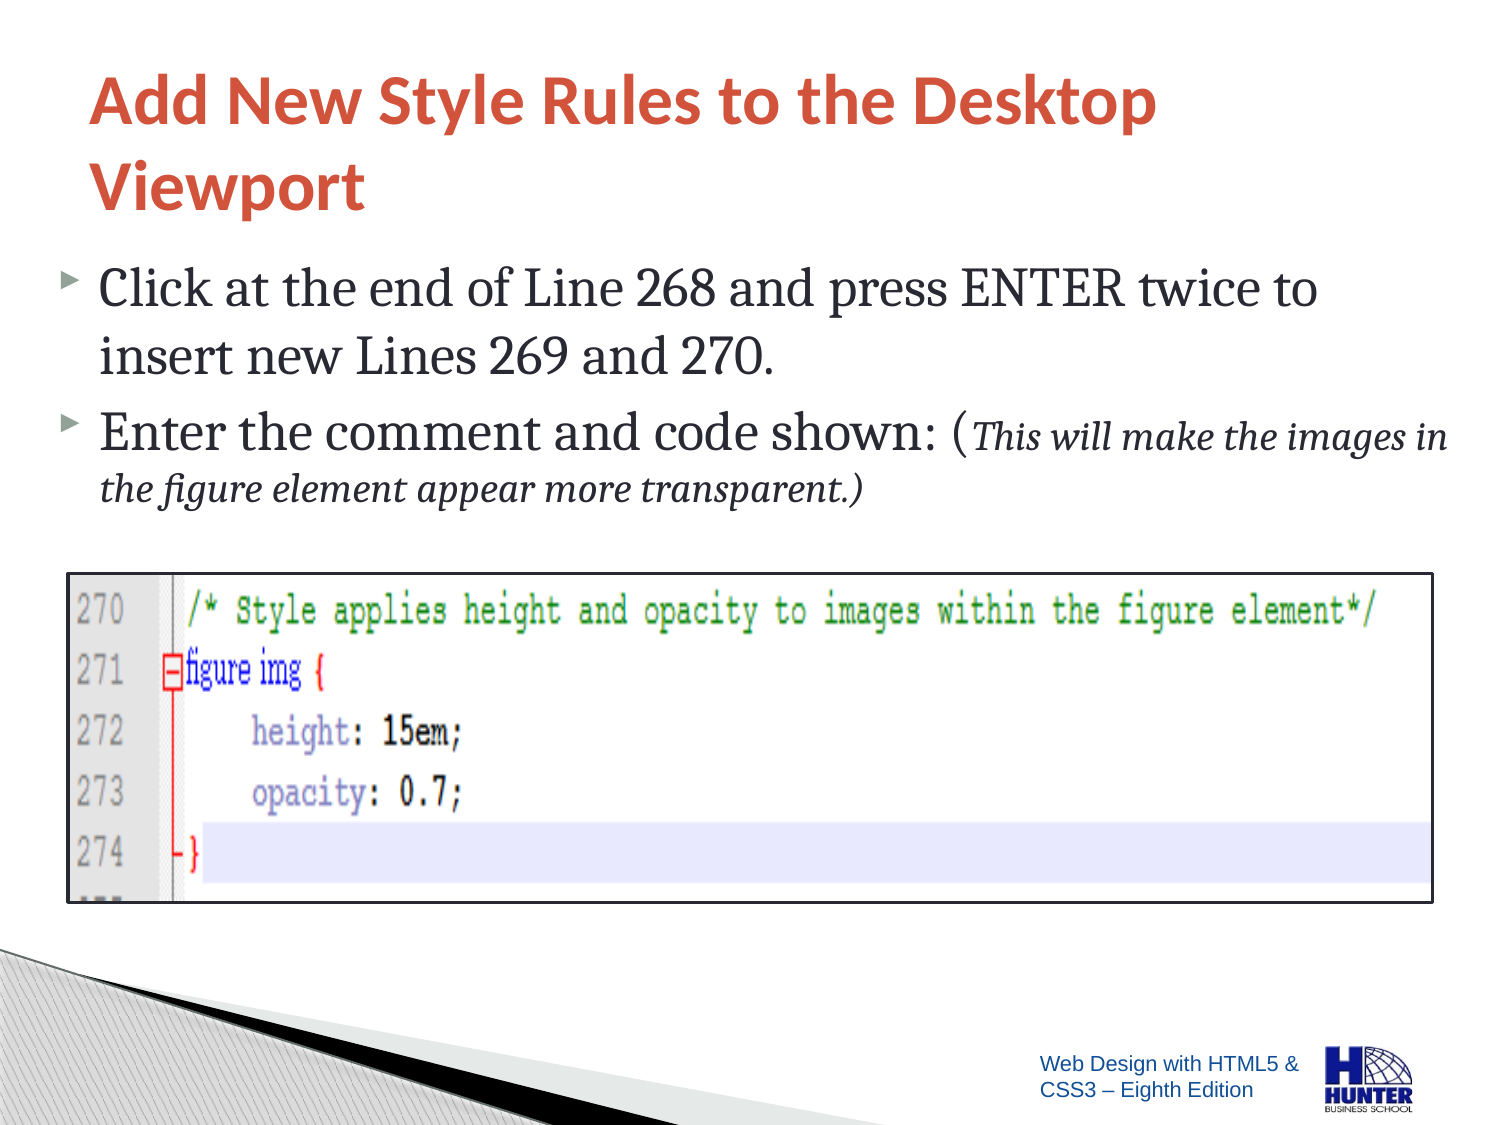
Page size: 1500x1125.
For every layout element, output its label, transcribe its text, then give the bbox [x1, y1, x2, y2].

list Click at the end of Line 268 and press ENTER twice to insert new Lines 269 and 270. Enter the comment and code shown: (This will make the images in the figure element appear more transparent.) [24, 243, 1475, 600]
title Add New Style Rules to the Desktop Viewport [75, 45, 1425, 233]
picture [69, 574, 1431, 902]
picture [1325, 1046, 1413, 1113]
